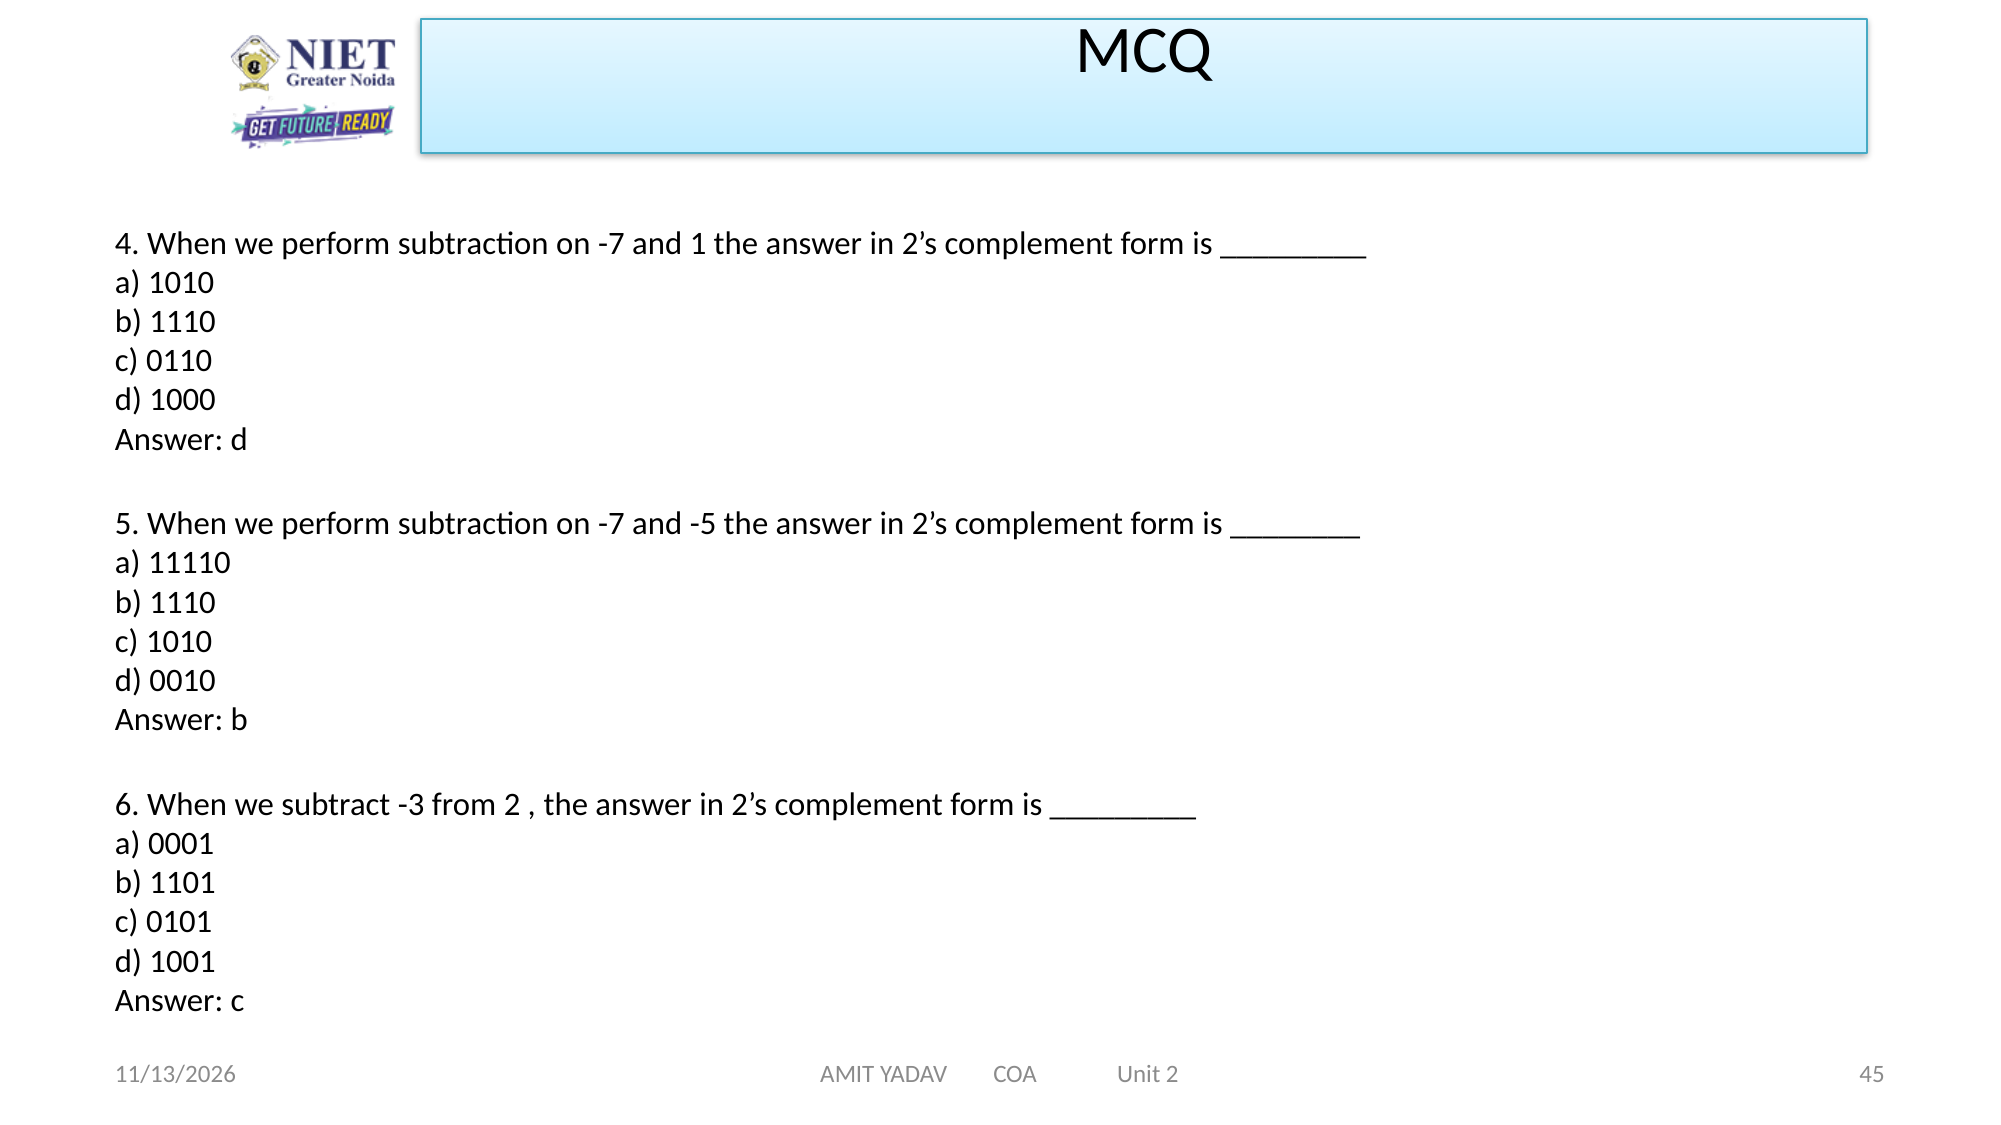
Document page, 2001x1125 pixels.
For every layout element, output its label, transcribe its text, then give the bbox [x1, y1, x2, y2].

footer AMIT YADAV COA Unit 2 [683, 1042, 1317, 1103]
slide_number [99, 1042, 567, 1103]
slide_number 45 [1433, 1042, 1900, 1103]
list 4. When we perform subtraction on -7 and 1 the answer in 2’s complement form is _________ a) 1010 b) 1110 c) 0110 d) 1000 Answer: d 5. When we perform subtraction on -7 and -5 the answer in 2’s complement form is ________ a) 11110 b) 1110 c) 1010 d) 0010 Answer: b 6. When we subtract -3 from 2 , the answer in 2’s complement form is _________ a) 0001 b) 1101 c) 0101 d) 1001 Answer: c [99, 214, 1900, 1037]
text_box MCQ [420, 18, 1868, 154]
picture [193, 24, 432, 159]
